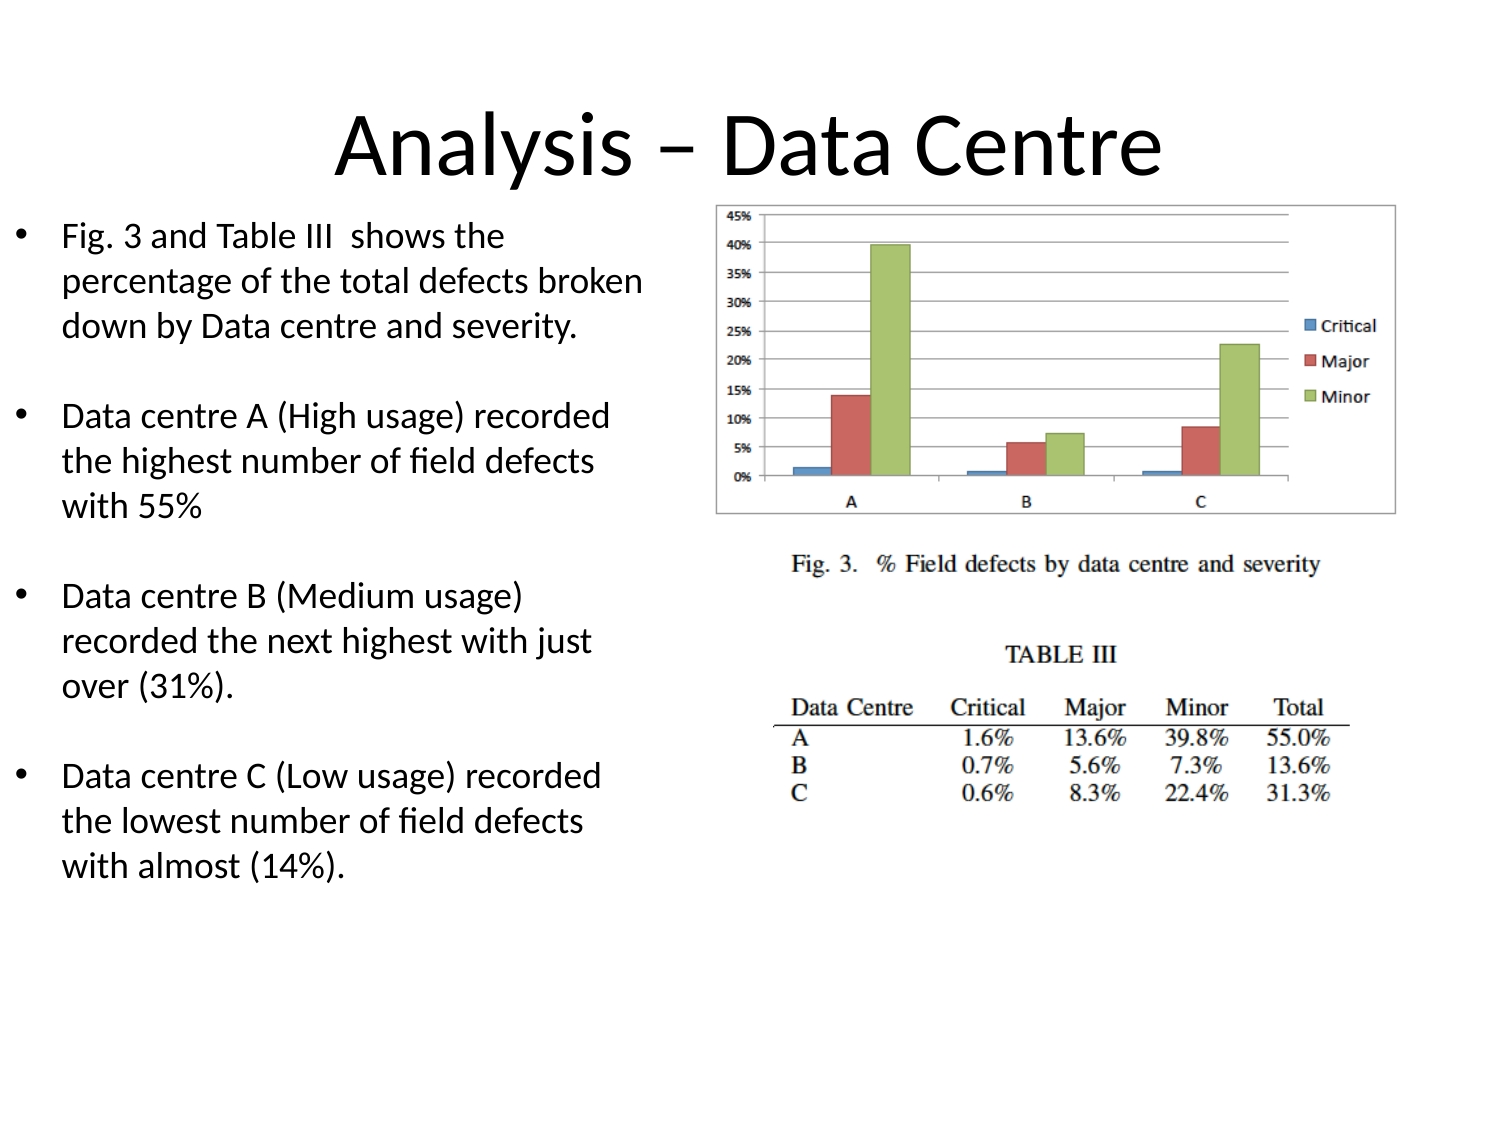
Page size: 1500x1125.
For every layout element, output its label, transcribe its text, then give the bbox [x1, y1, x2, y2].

picture [772, 630, 1367, 817]
text_box Fig. 3 and Table III shows the percentage of the total defects broken down by Data centre and severity. Data centre A (High usage) recorded the highest number of field defects with 55% Data centre B (Medium usage) recorded the next highest with just over (31%). Data centre C (Low usage) recorded the lowest number of field defects with almost (14%). [0, 203, 675, 1125]
title Analysis – Data Centre [75, 45, 1425, 233]
picture [694, 184, 1426, 593]
